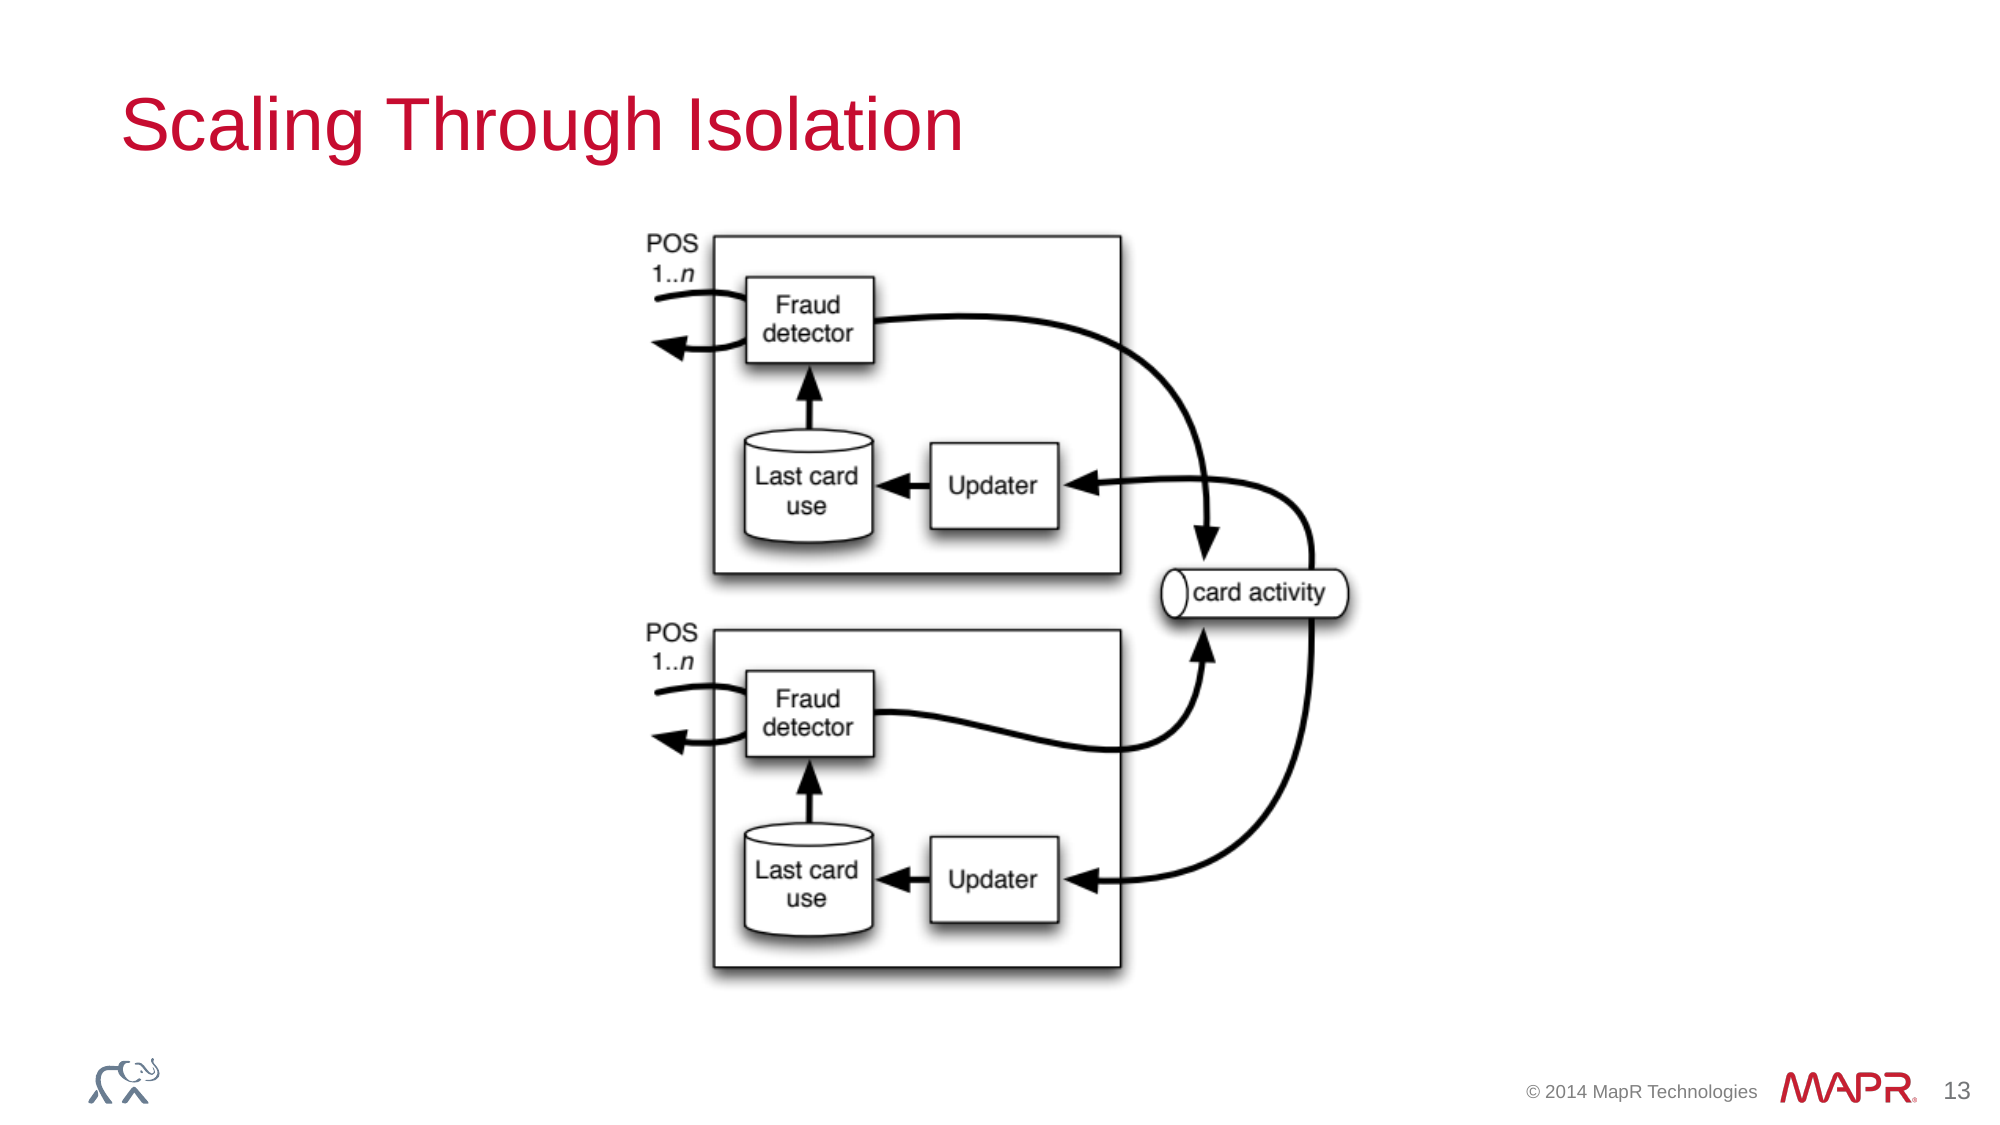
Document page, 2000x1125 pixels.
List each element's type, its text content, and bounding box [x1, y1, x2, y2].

title Scaling Through Isolation [99, 45, 1900, 197]
picture [630, 220, 1367, 995]
